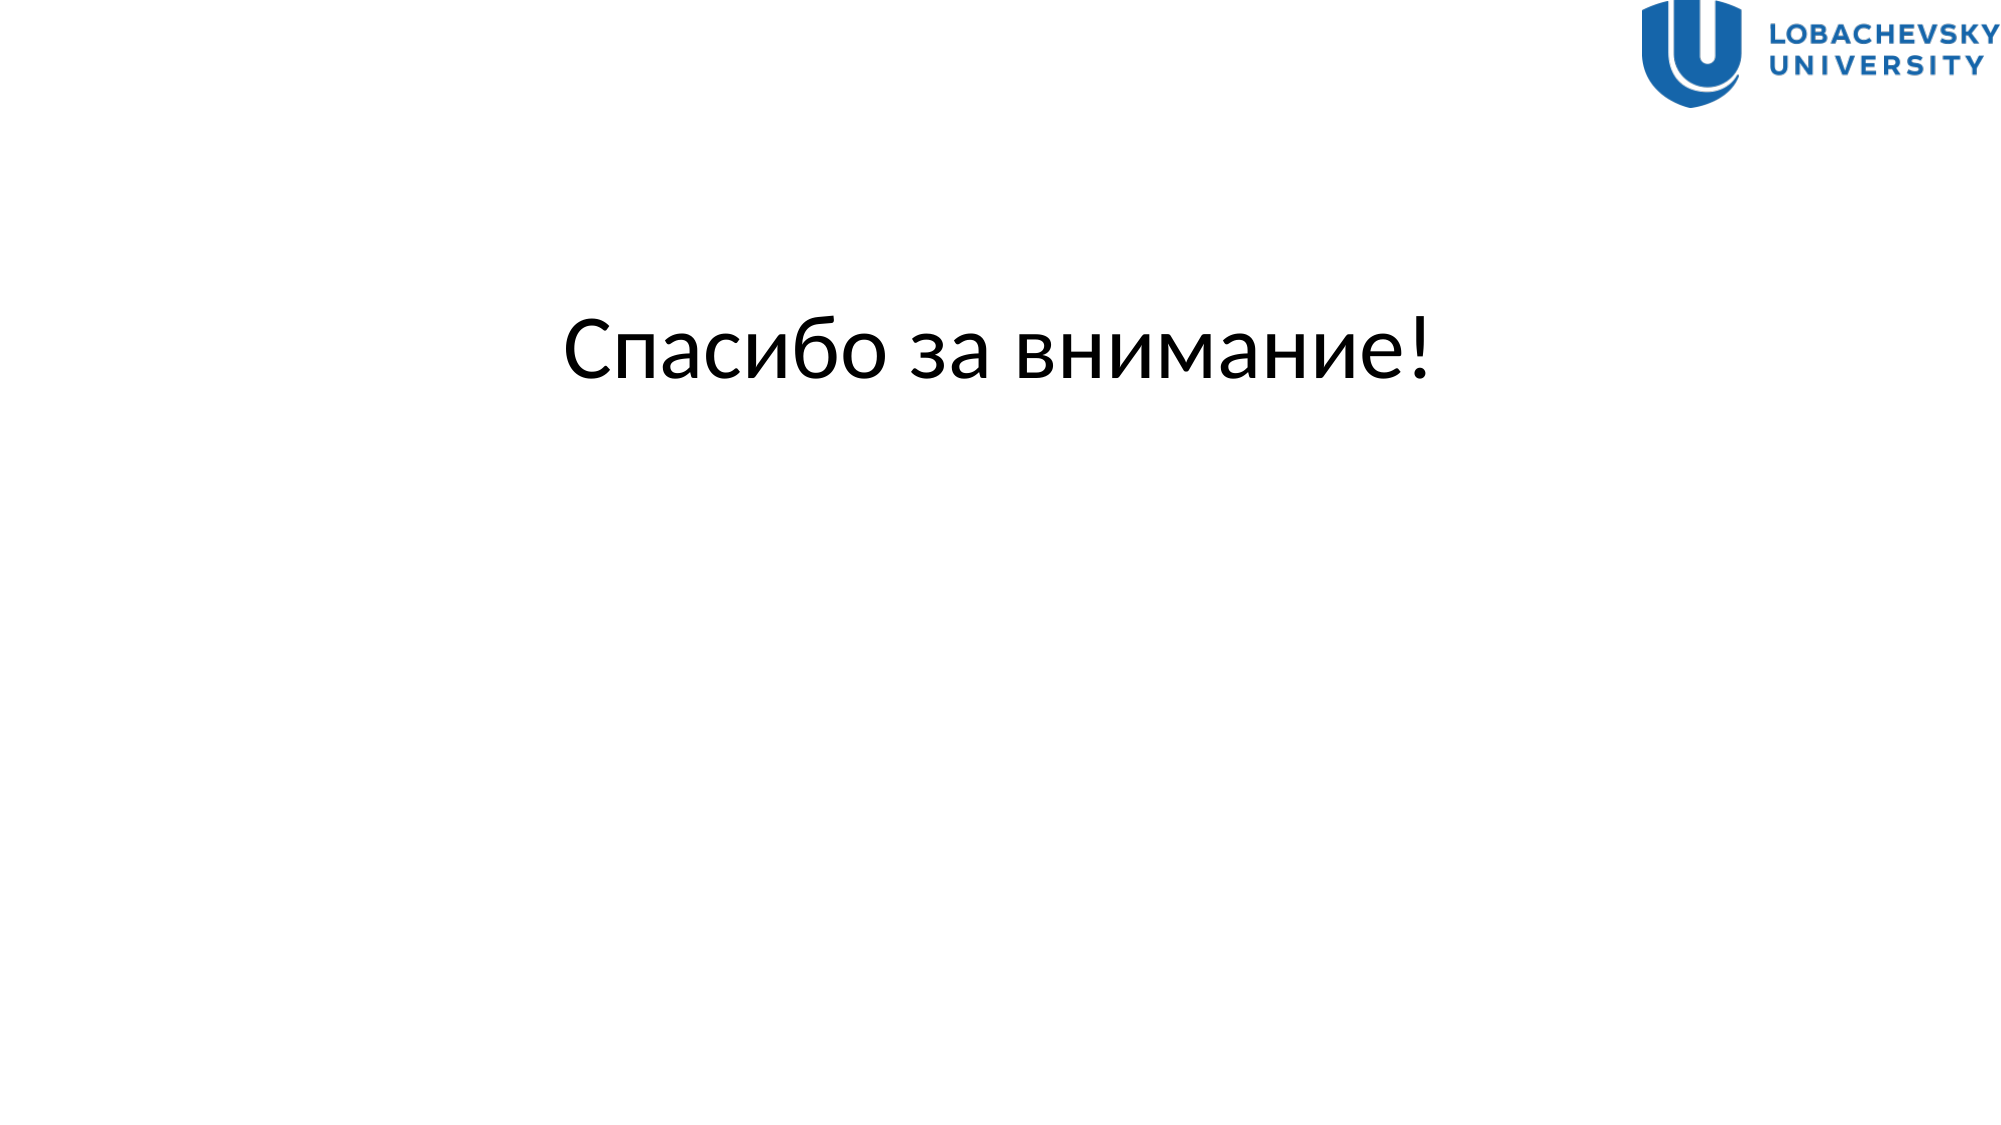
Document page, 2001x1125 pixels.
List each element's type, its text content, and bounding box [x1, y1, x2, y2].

title Спасибо за внимание! [137, 240, 1863, 458]
picture [1641, 0, 2000, 108]
